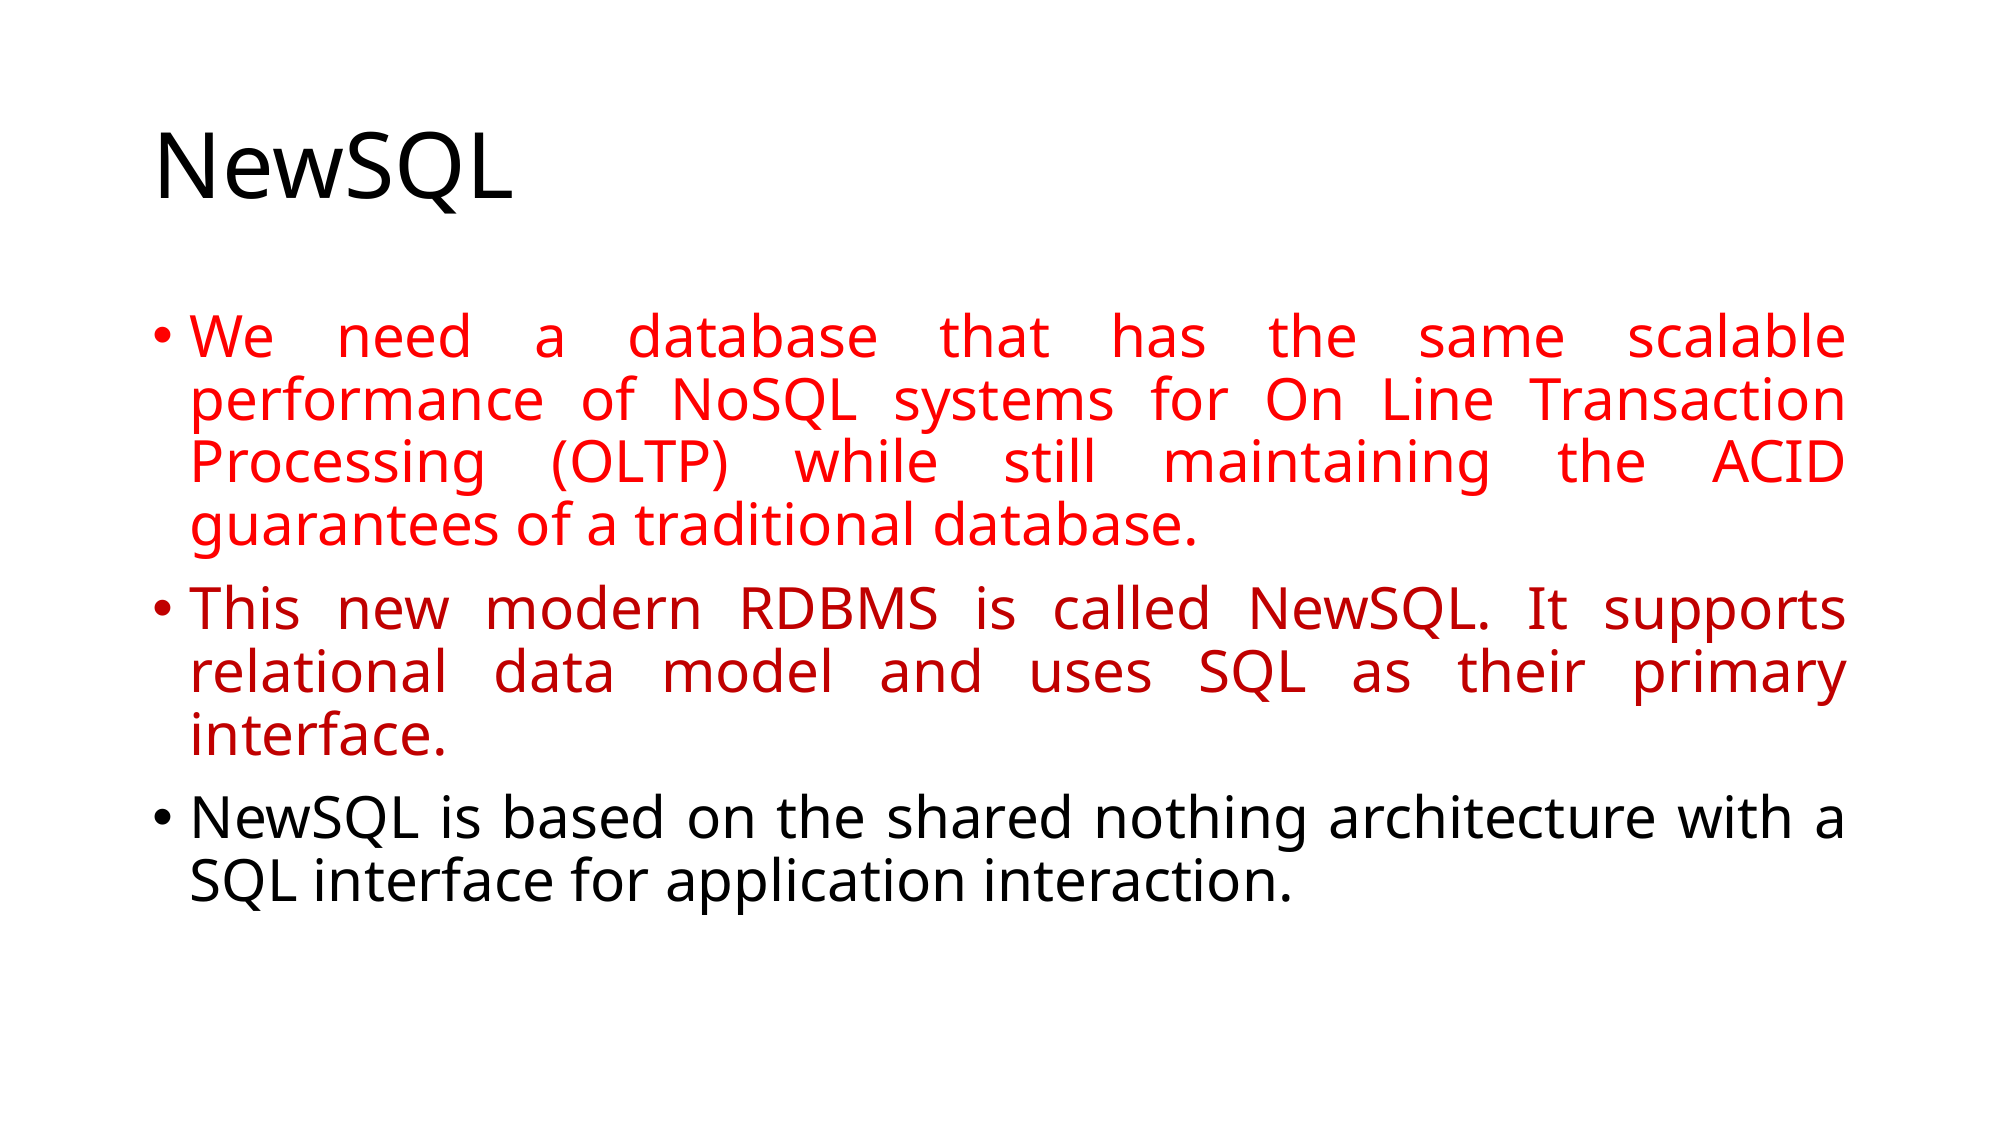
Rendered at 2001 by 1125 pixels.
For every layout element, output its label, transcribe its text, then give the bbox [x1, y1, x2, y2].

title NewSQL [137, 59, 1863, 278]
list We need a database that has the same scalable performance of NoSQL systems for On Line Transaction Processing (OLTP) while still maintaining the ACID guarantees of a traditional database. This new modern RDBMS is called NewSQL. It supports relational data model and uses SQL as their primary interface. NewSQL is based on the shared nothing architecture with a SQL interface for application interaction. [137, 299, 1863, 1014]
